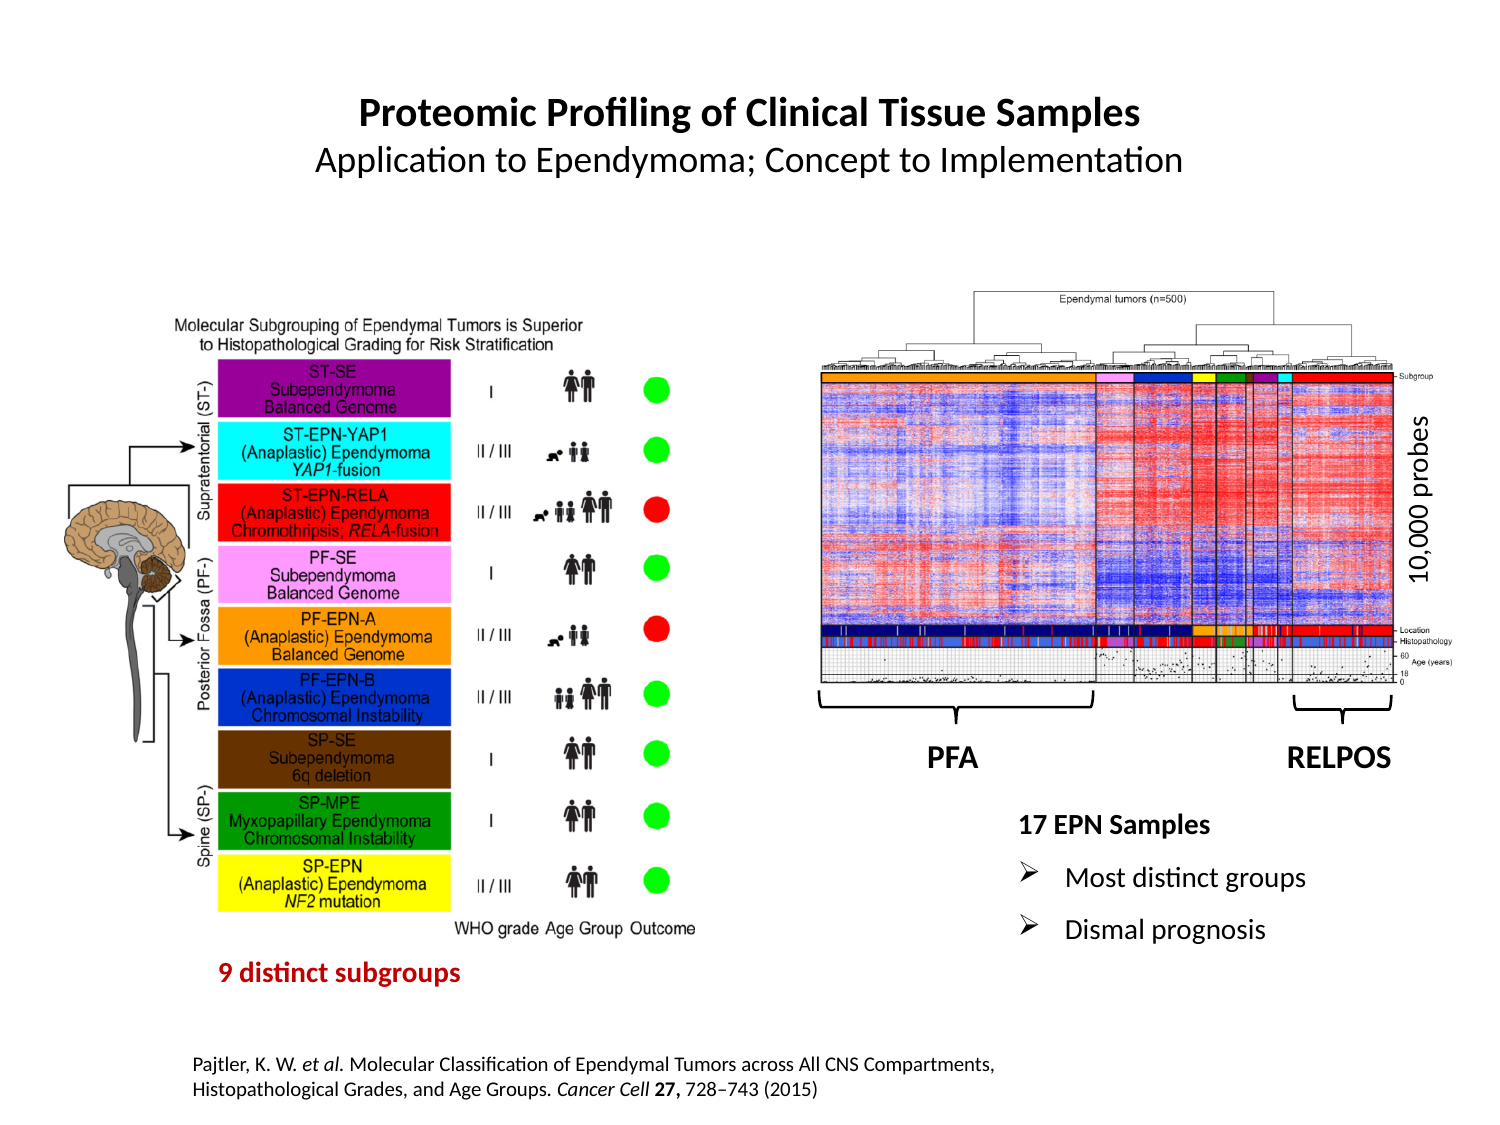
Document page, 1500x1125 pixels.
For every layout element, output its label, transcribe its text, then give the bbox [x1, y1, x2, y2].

text_box Proteomic Profiling of Clinical Tissue Samples Application to Ependymoma; Concept to Implementation [300, 52, 1200, 188]
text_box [62, 283, 1460, 997]
text_box Pajtler, K. W. et al. Molecular Classification of Ependymal Tumors across All CNS Compartments, Histopathological Grades, and Age Groups. Cancer Cell 27, 728–743 (2015) [177, 1043, 1067, 1109]
